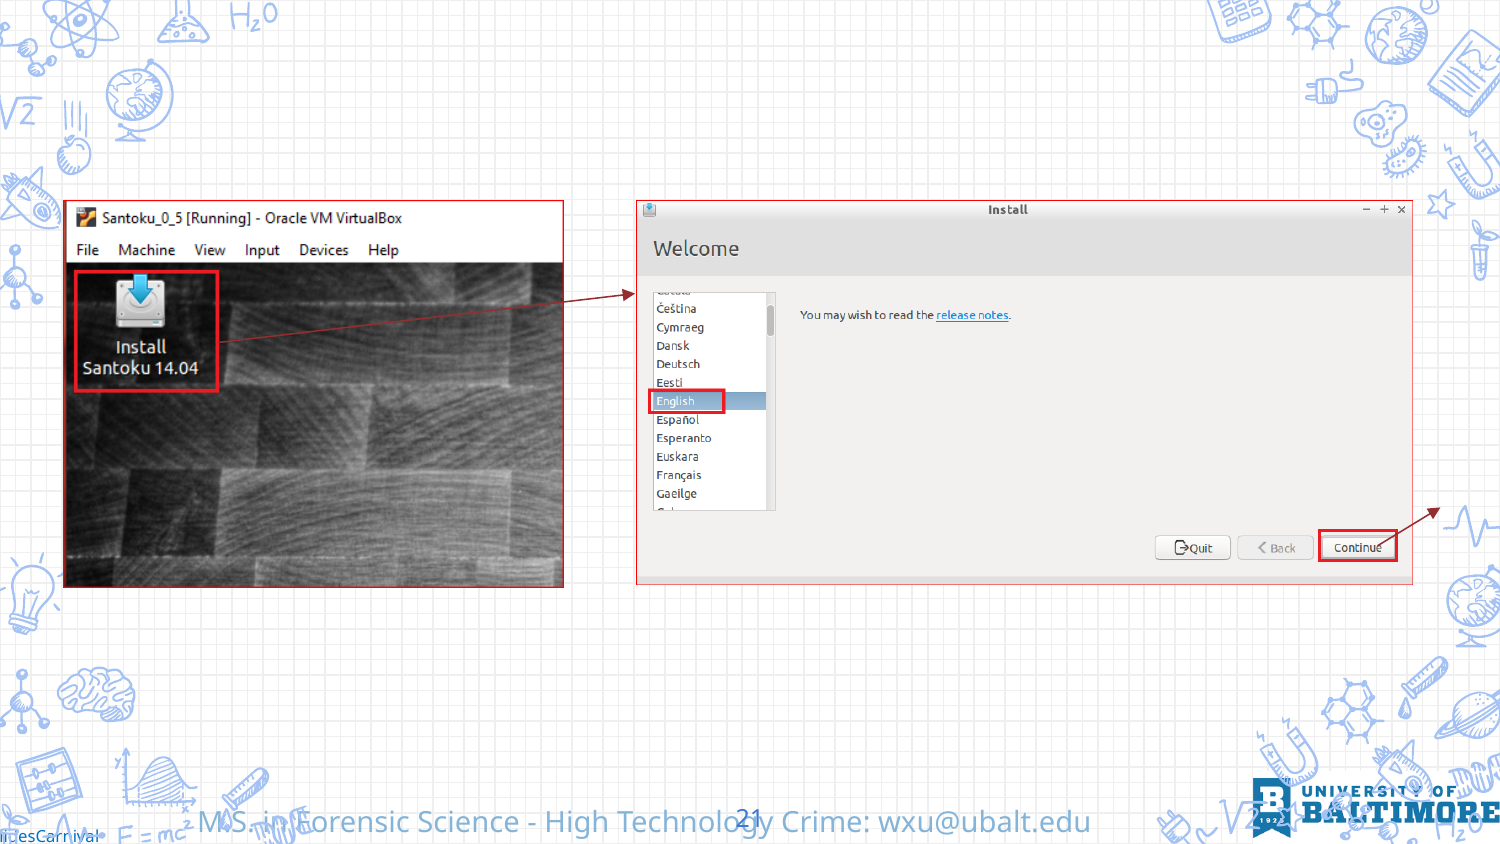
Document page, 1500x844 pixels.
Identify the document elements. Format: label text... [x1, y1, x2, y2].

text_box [217, 293, 636, 343]
picture [63, 199, 564, 589]
picture [1354, 819, 1361, 827]
picture [1471, 771, 1479, 786]
slide_number 21 [705, 796, 795, 844]
picture [1388, 823, 1396, 835]
picture [1253, 771, 1500, 844]
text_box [1377, 507, 1441, 546]
picture [635, 199, 1413, 586]
picture [1342, 796, 1349, 806]
picture [1283, 771, 1308, 783]
picture [1408, 786, 1417, 792]
picture [1479, 779, 1483, 790]
picture [1405, 773, 1430, 800]
picture [1375, 780, 1390, 791]
picture [1481, 771, 1489, 788]
picture [1381, 771, 1421, 792]
